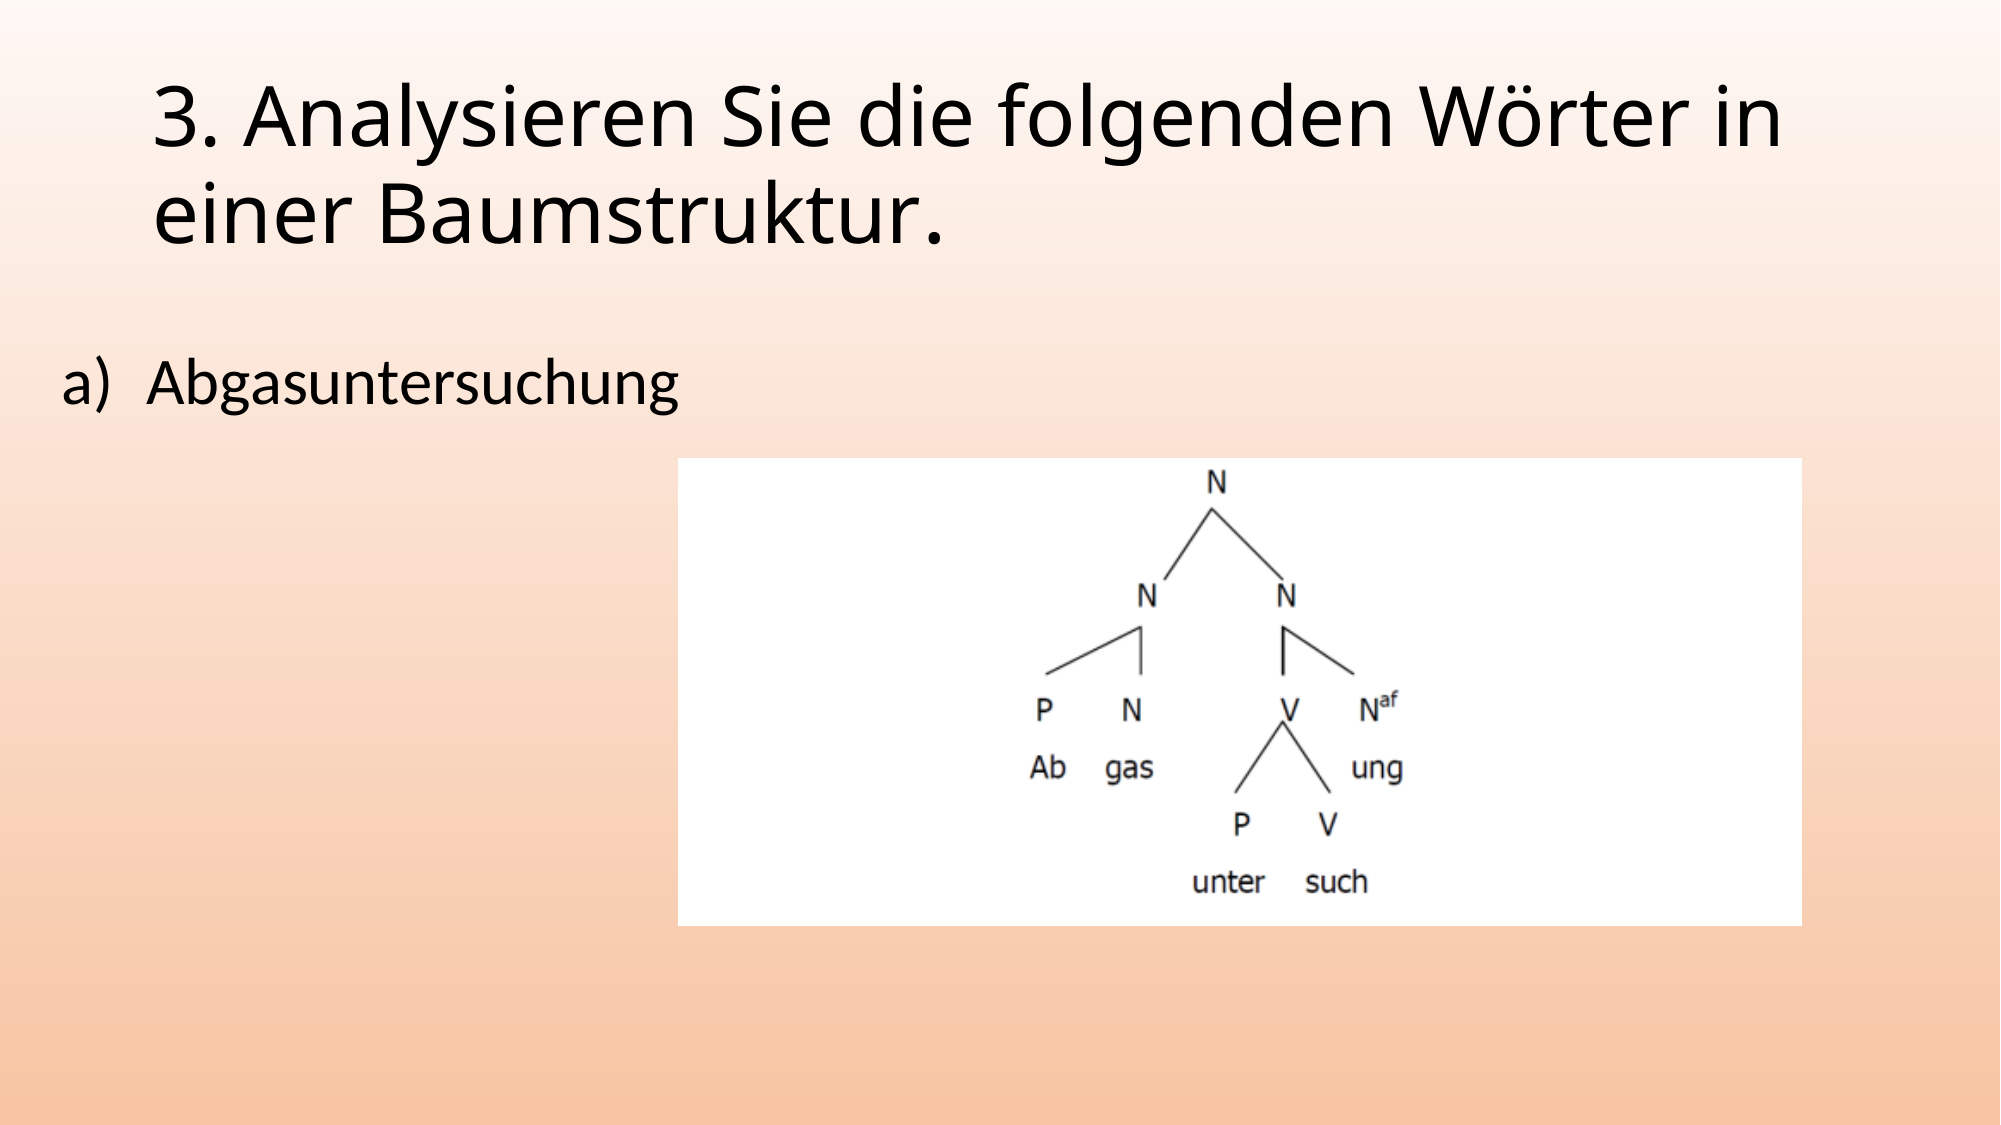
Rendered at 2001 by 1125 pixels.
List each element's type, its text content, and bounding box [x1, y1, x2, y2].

picture [678, 458, 1802, 926]
title 3. Analysieren Sie die folgenden Wörter in einer Baumstruktur. [137, 59, 1863, 278]
list Abgasuntersuchung [46, 339, 1772, 992]
